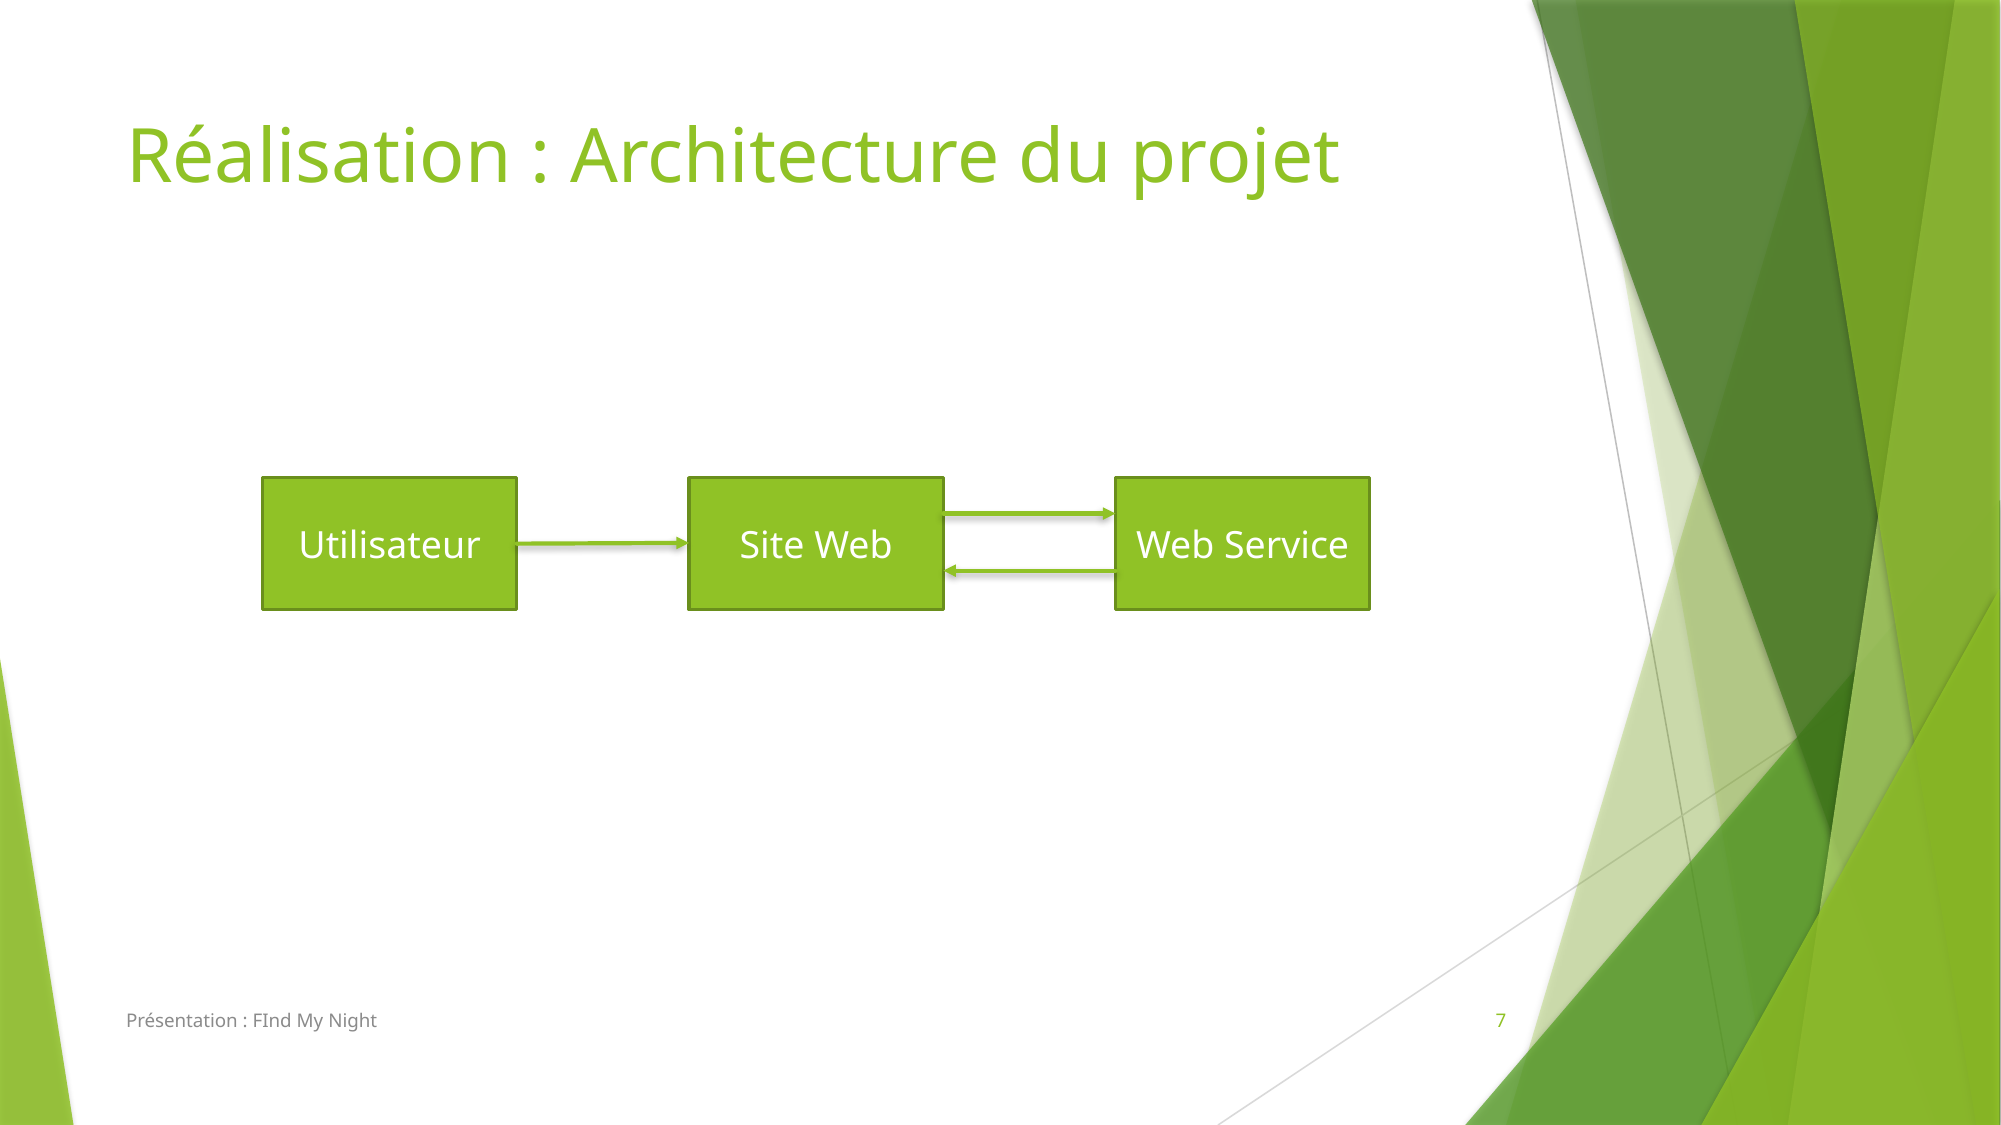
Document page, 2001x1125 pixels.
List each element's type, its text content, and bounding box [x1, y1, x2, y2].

text_box Utilisateur [261, 476, 518, 611]
footer Présentation : FInd My Night [111, 991, 1145, 1051]
title Réalisation : Architecture du projet [111, 99, 1522, 317]
text_box Web Service [1114, 476, 1371, 611]
text_box Site Web [687, 476, 945, 611]
slide_number 7 [1409, 991, 1522, 1051]
